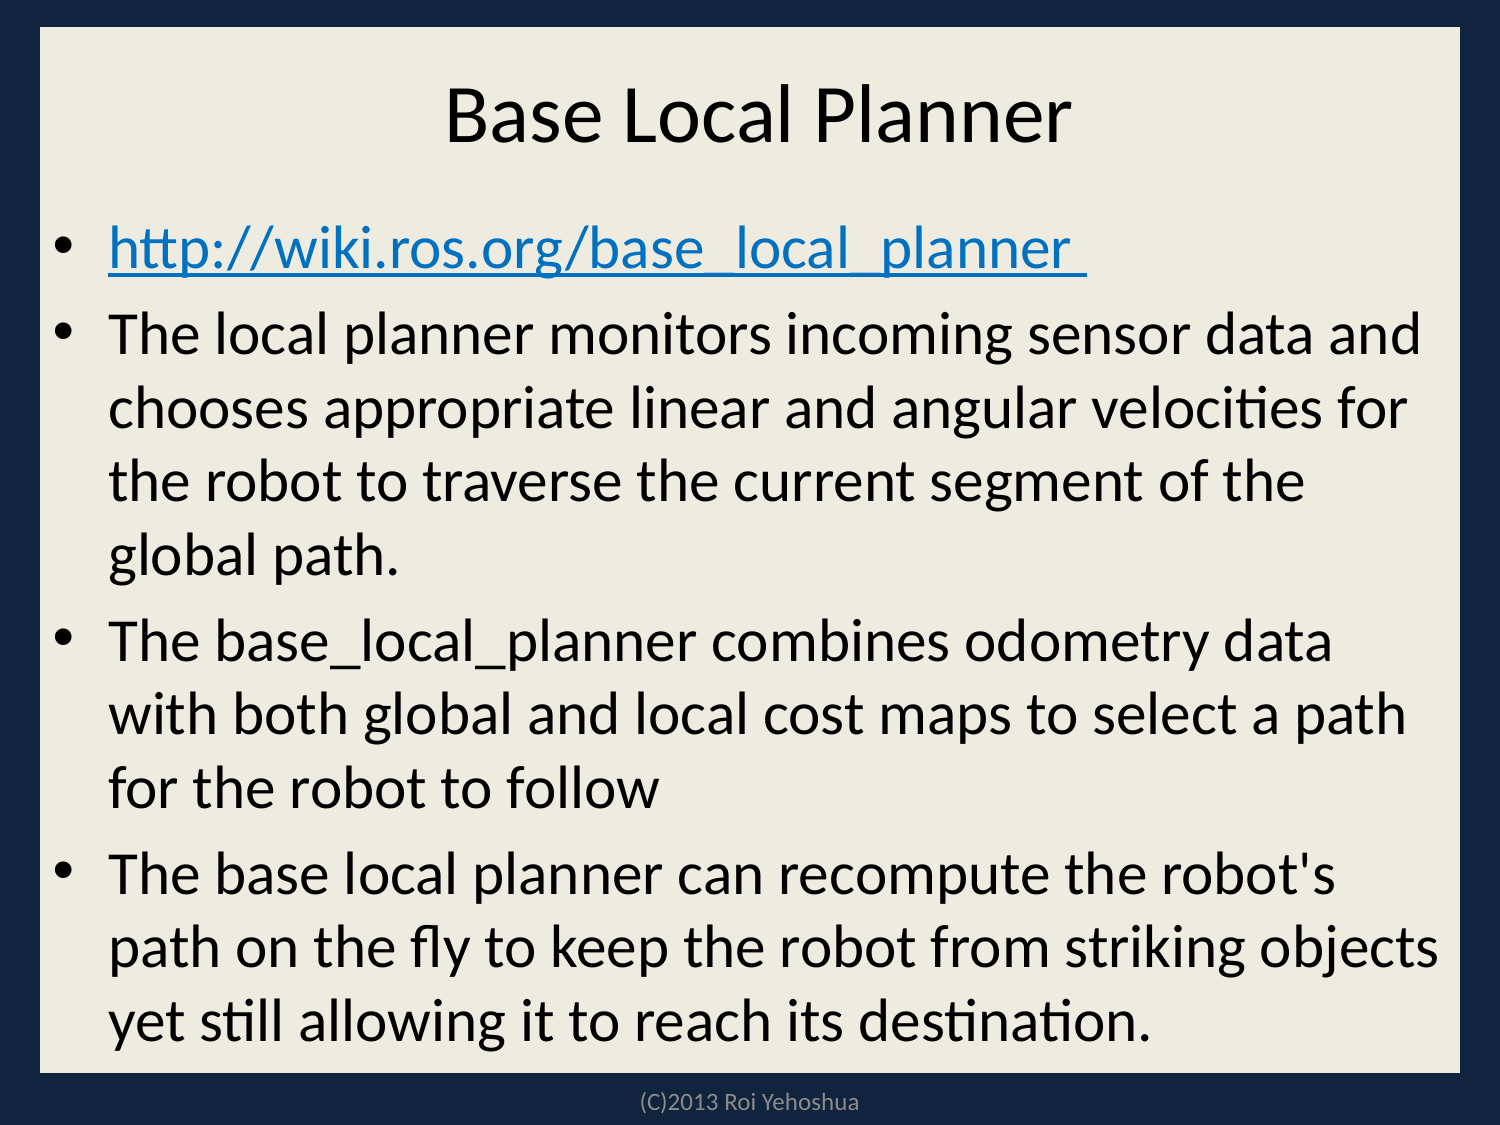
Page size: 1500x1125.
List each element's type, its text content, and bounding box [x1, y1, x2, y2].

list http://wiki.ros.org/base_local_planner The local planner monitors incoming sensor data and chooses appropriate linear and angular velocities for the robot to traverse the current segment of the global path. The base_local_planner combines odometry data with both global and local cost maps to select a path for the robot to follow The base local planner can recompute the robot's path on the fly to keep the robot from striking objects yet still allowing it to reach its destination. [37, 200, 1463, 1080]
title Base Local Planner [37, 31, 1463, 188]
footer (C)2013 Roi Yehoshua [512, 1074, 988, 1125]
